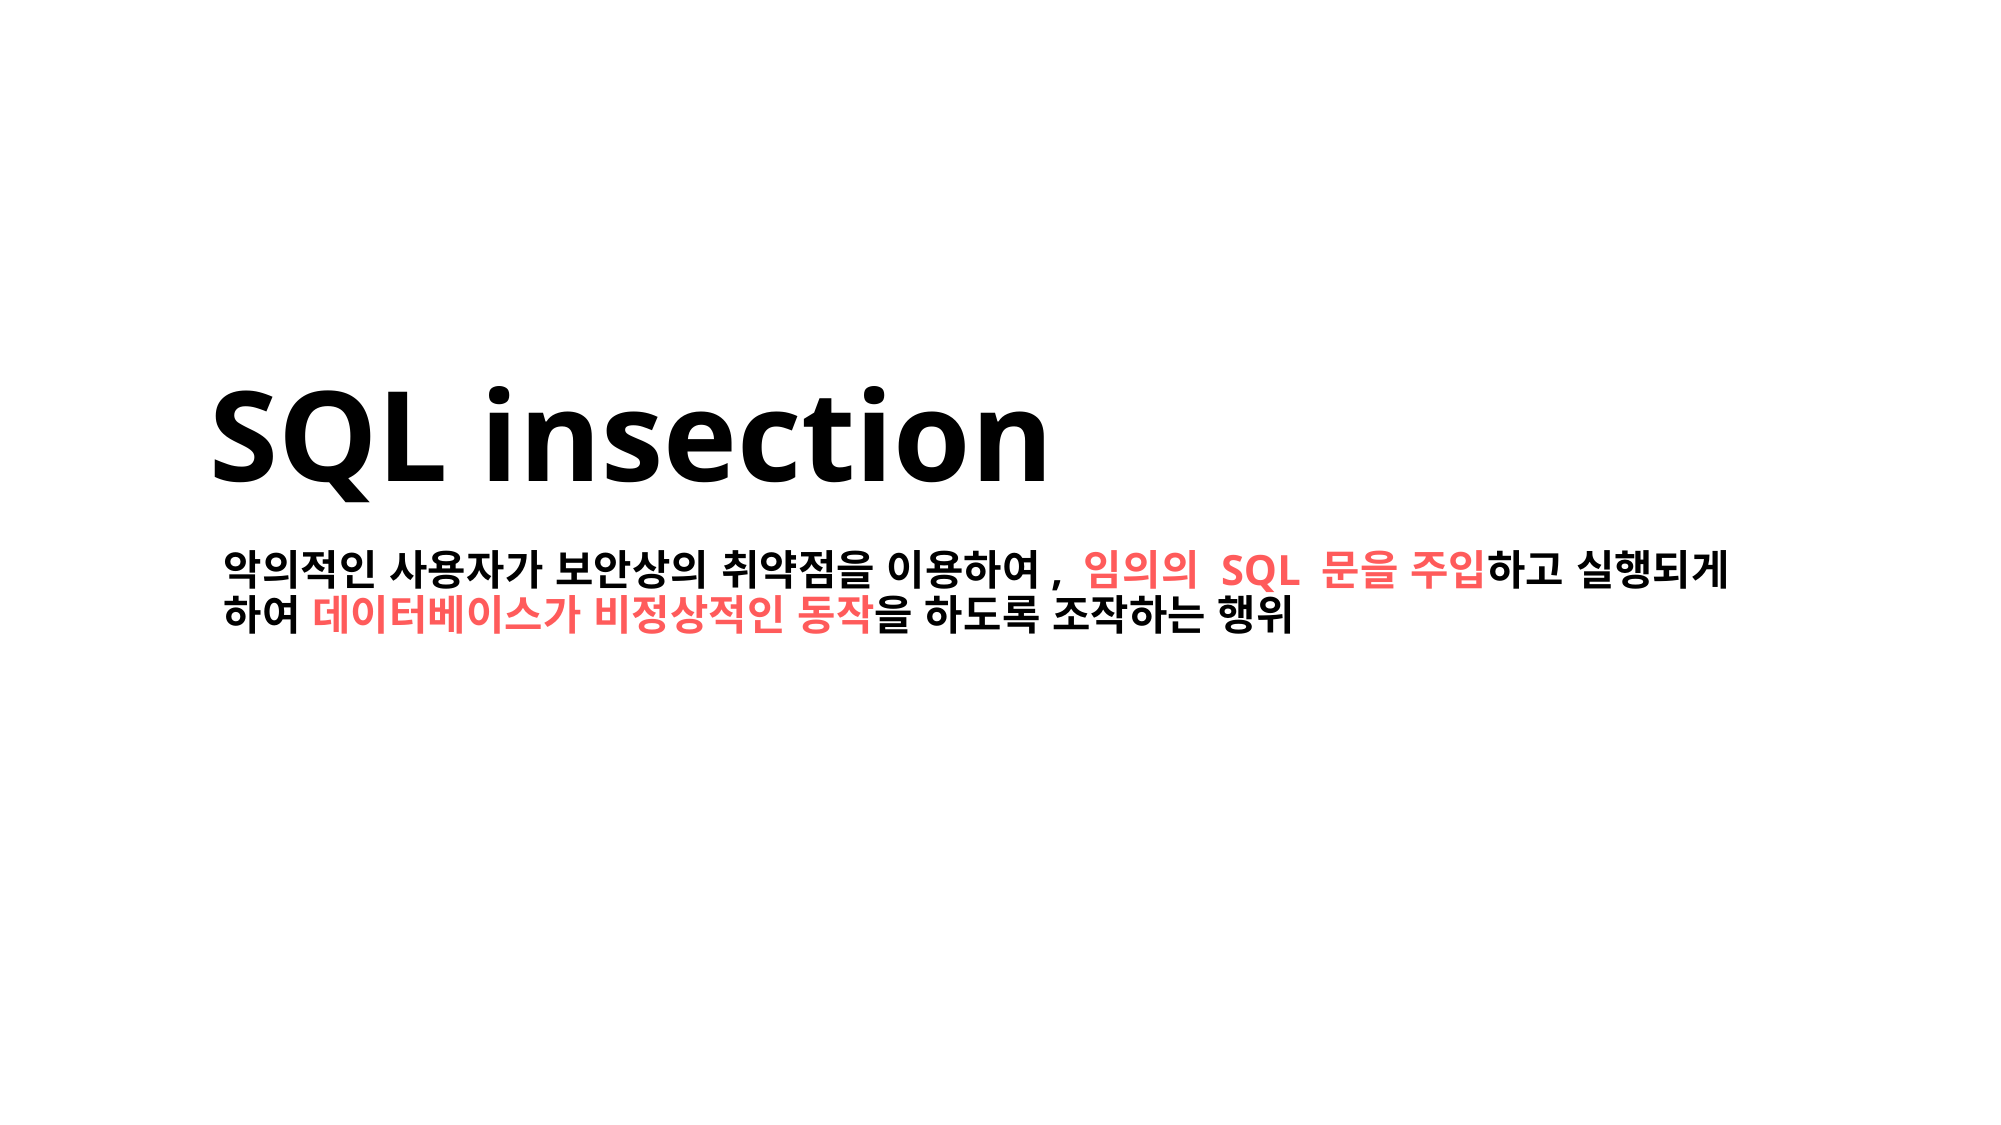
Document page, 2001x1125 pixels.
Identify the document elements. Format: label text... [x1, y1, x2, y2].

text_box SQL insection [172, 365, 1092, 516]
text_box 악의적인 사용자가 보안상의 취약점을 이용하여, 임의의 SQL 문을 주입하고 실행되게 하여 데이터베이스가 비정상적인 동작을 하도록 조작하는 행위 [208, 518, 1746, 670]
